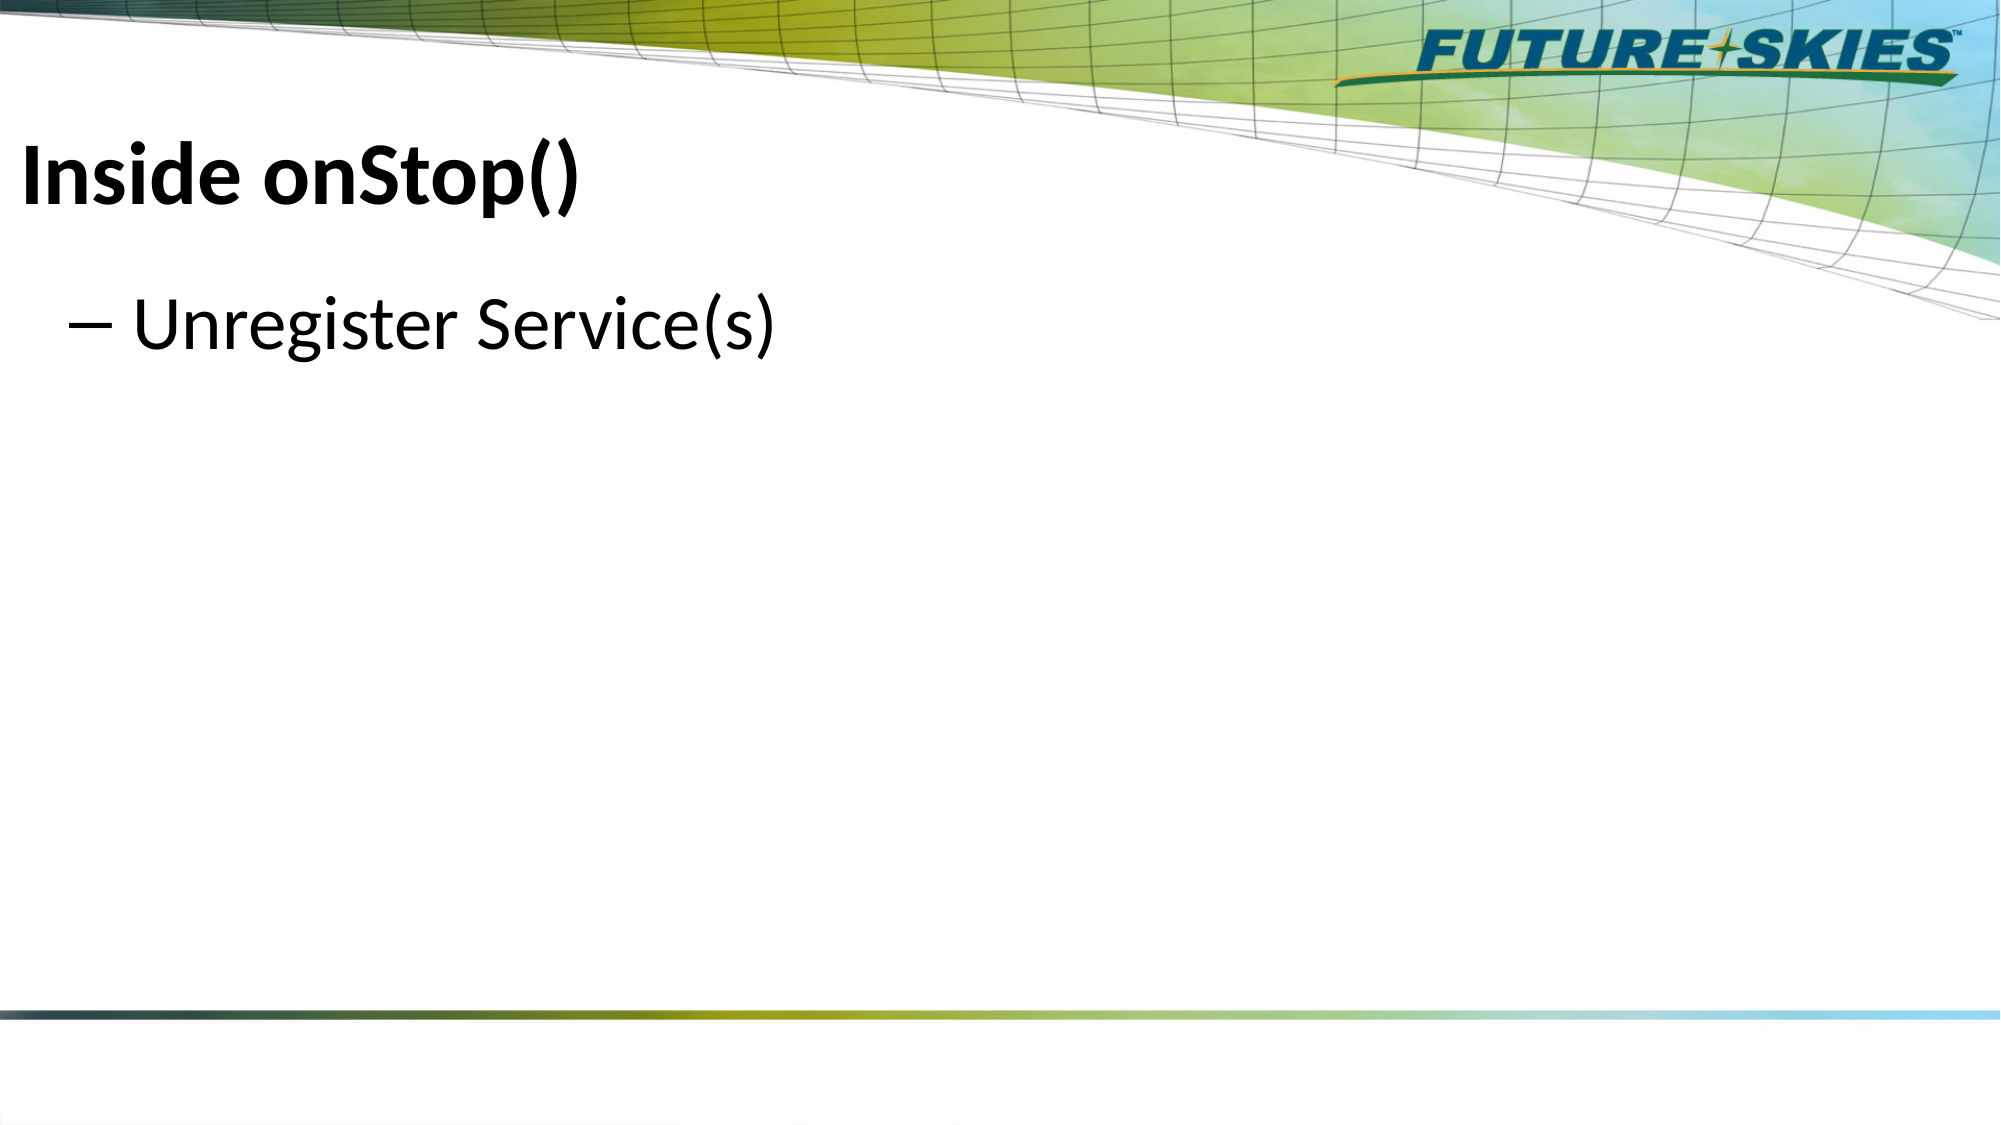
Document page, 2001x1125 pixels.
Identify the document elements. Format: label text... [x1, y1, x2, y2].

picture [0, 0, 2000, 262]
list Unregister Service(s) [0, 262, 2000, 1005]
picture [0, 1005, 2000, 1125]
title Inside onStop() [0, 75, 1167, 262]
